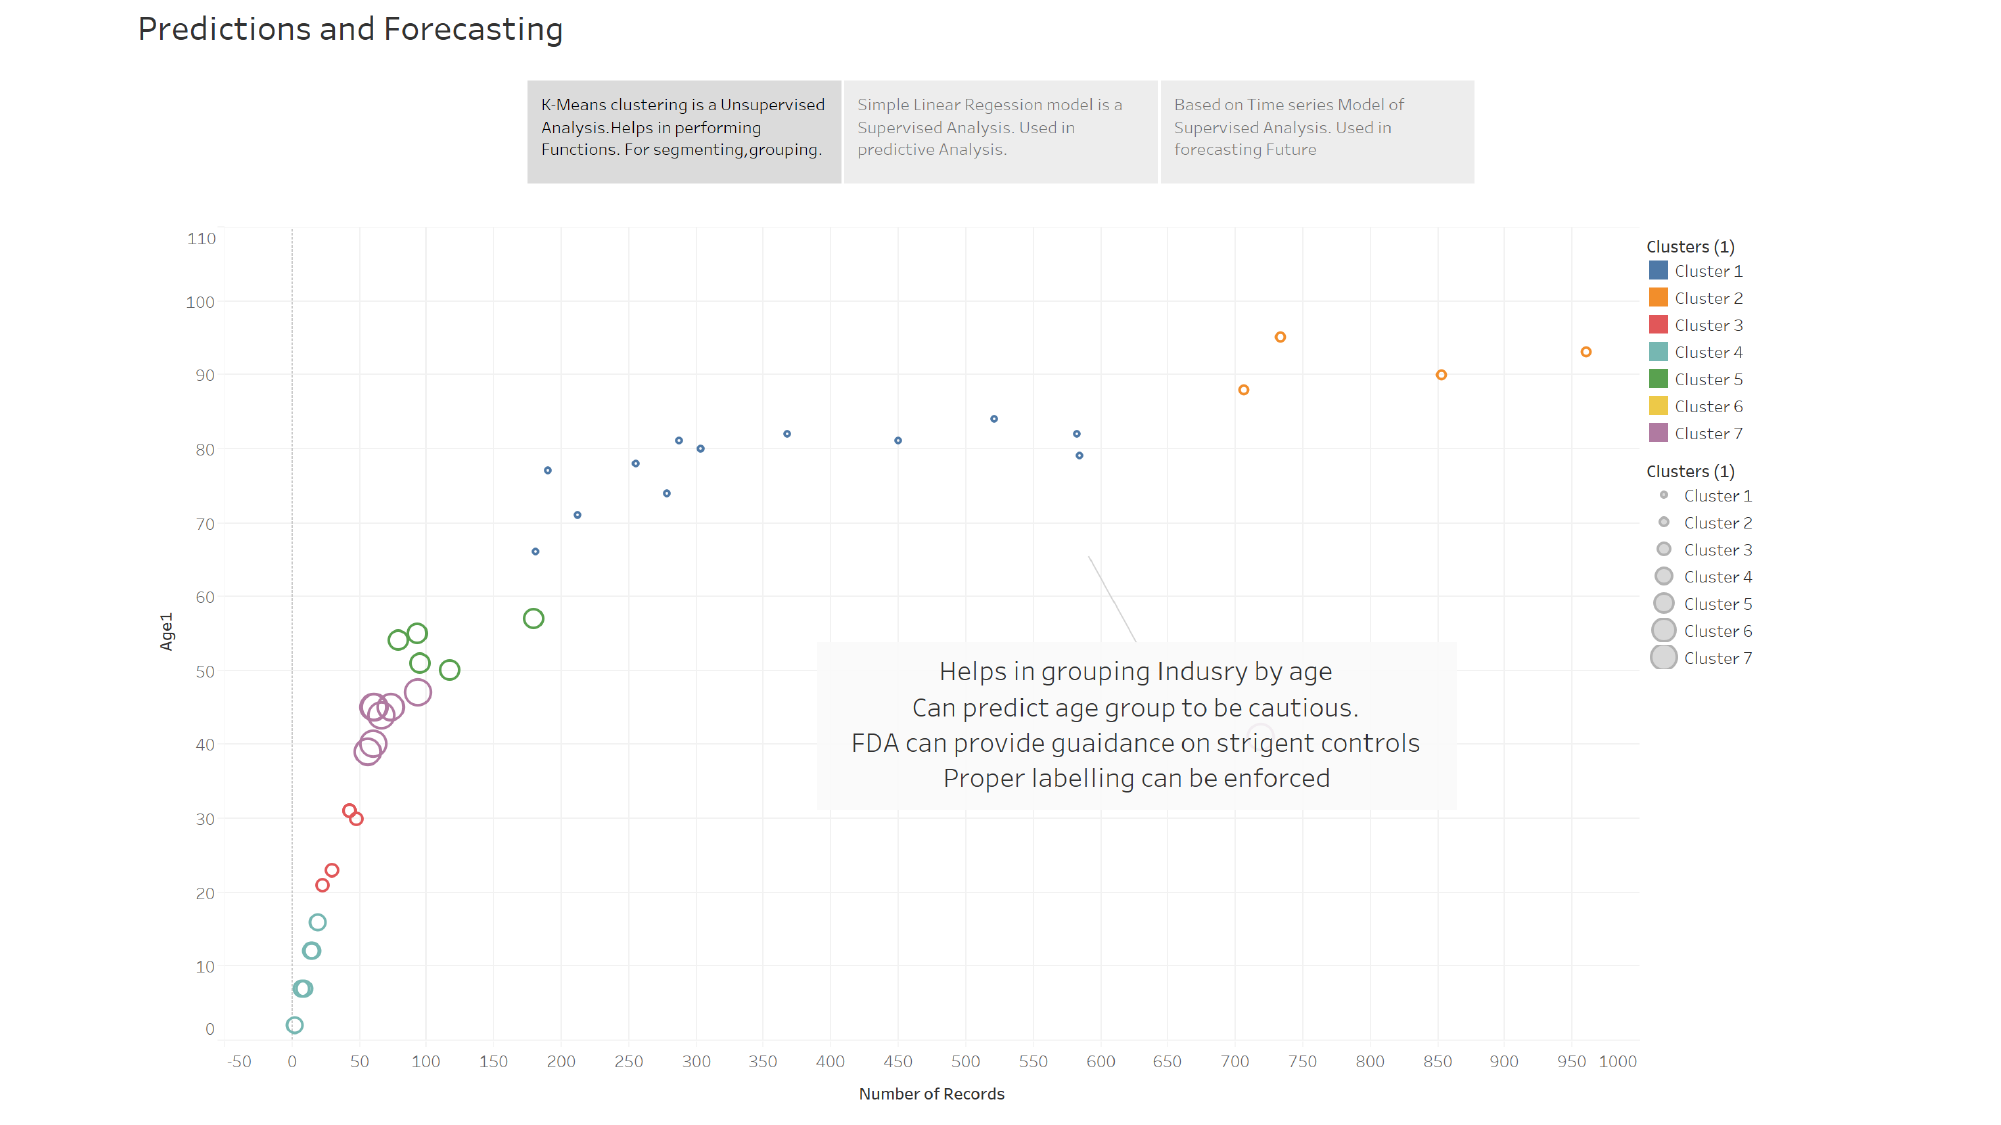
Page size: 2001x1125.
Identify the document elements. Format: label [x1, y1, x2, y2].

picture [128, 0, 1872, 1125]
